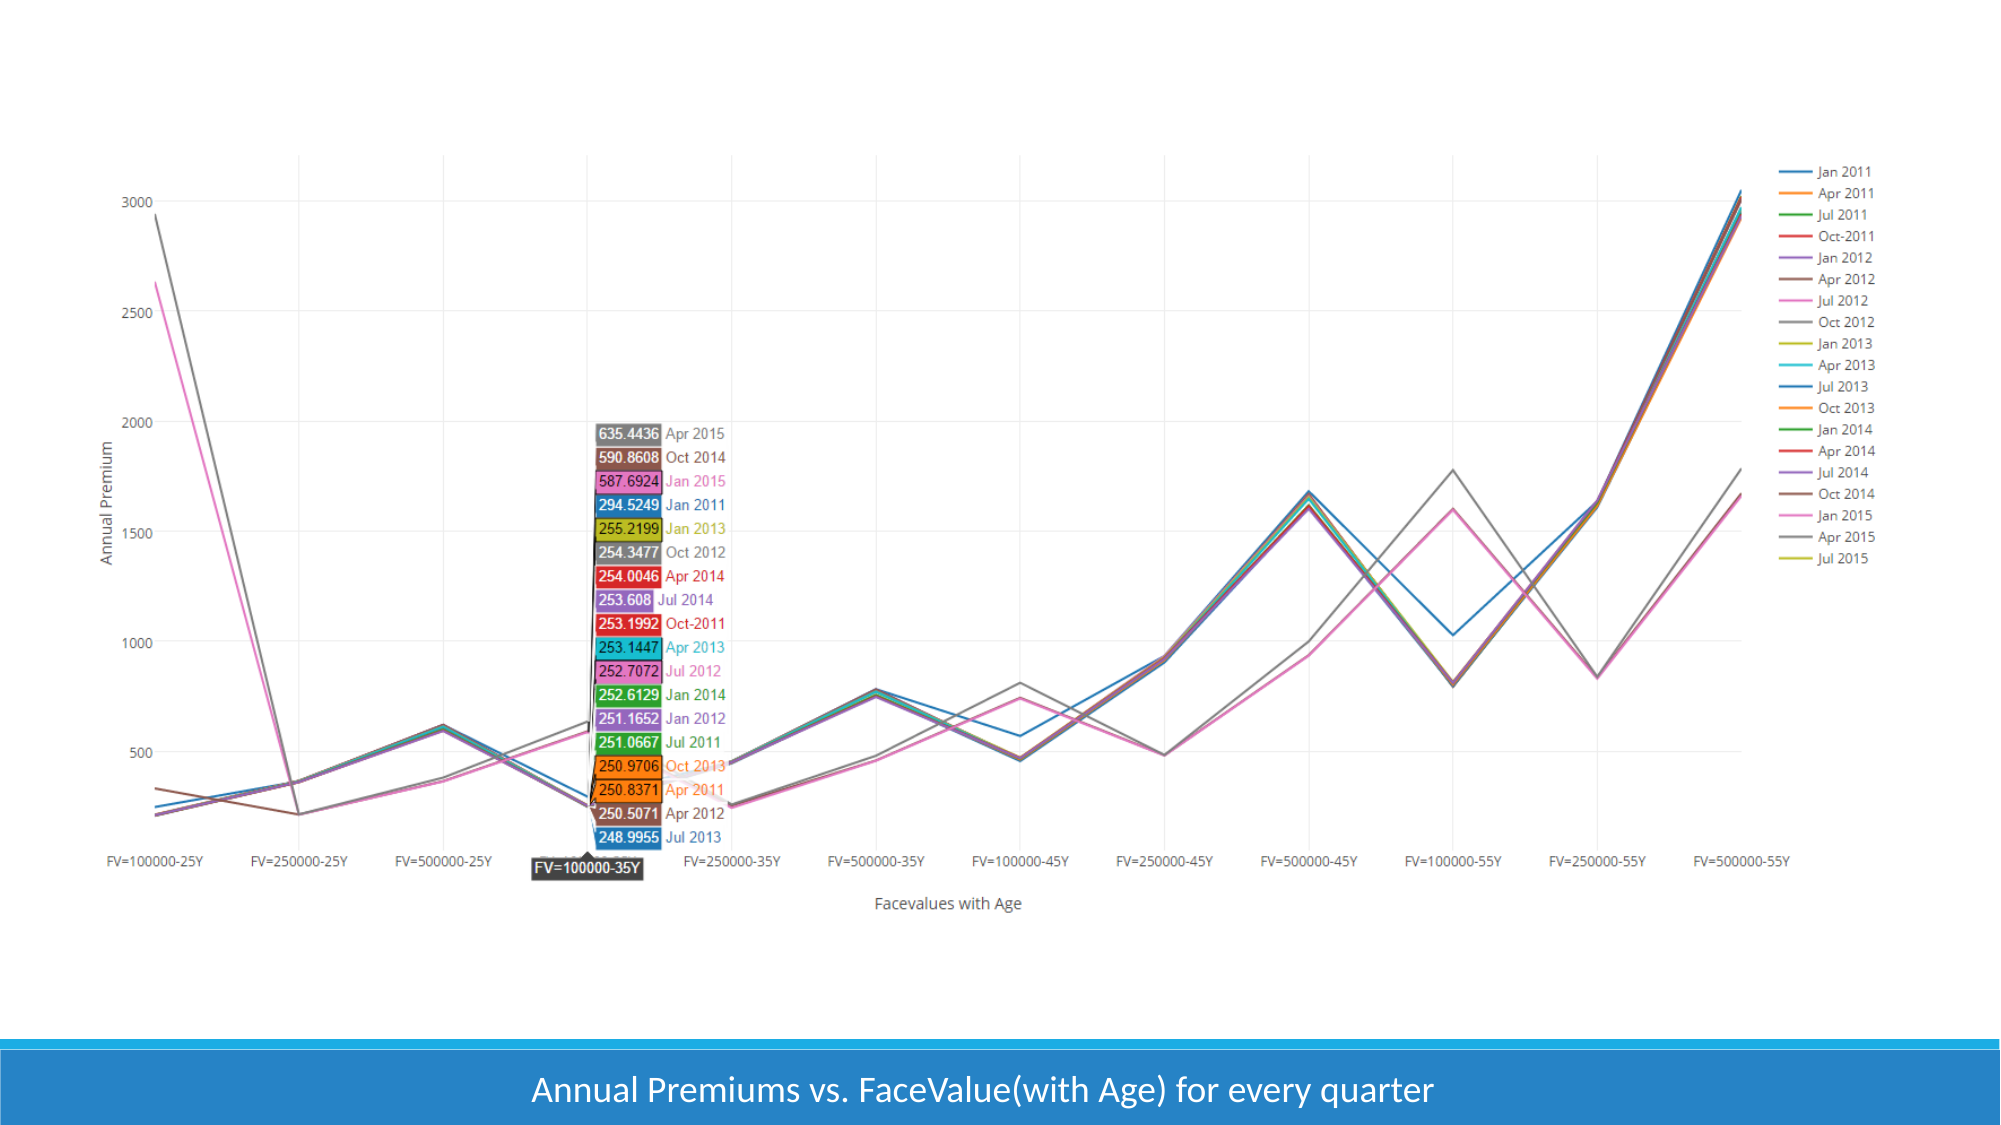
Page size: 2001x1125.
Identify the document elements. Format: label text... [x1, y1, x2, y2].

text_box Annual Premiums vs. FaceValue(with Age) for every quarter [516, 1057, 1460, 1117]
picture [92, 154, 1884, 920]
